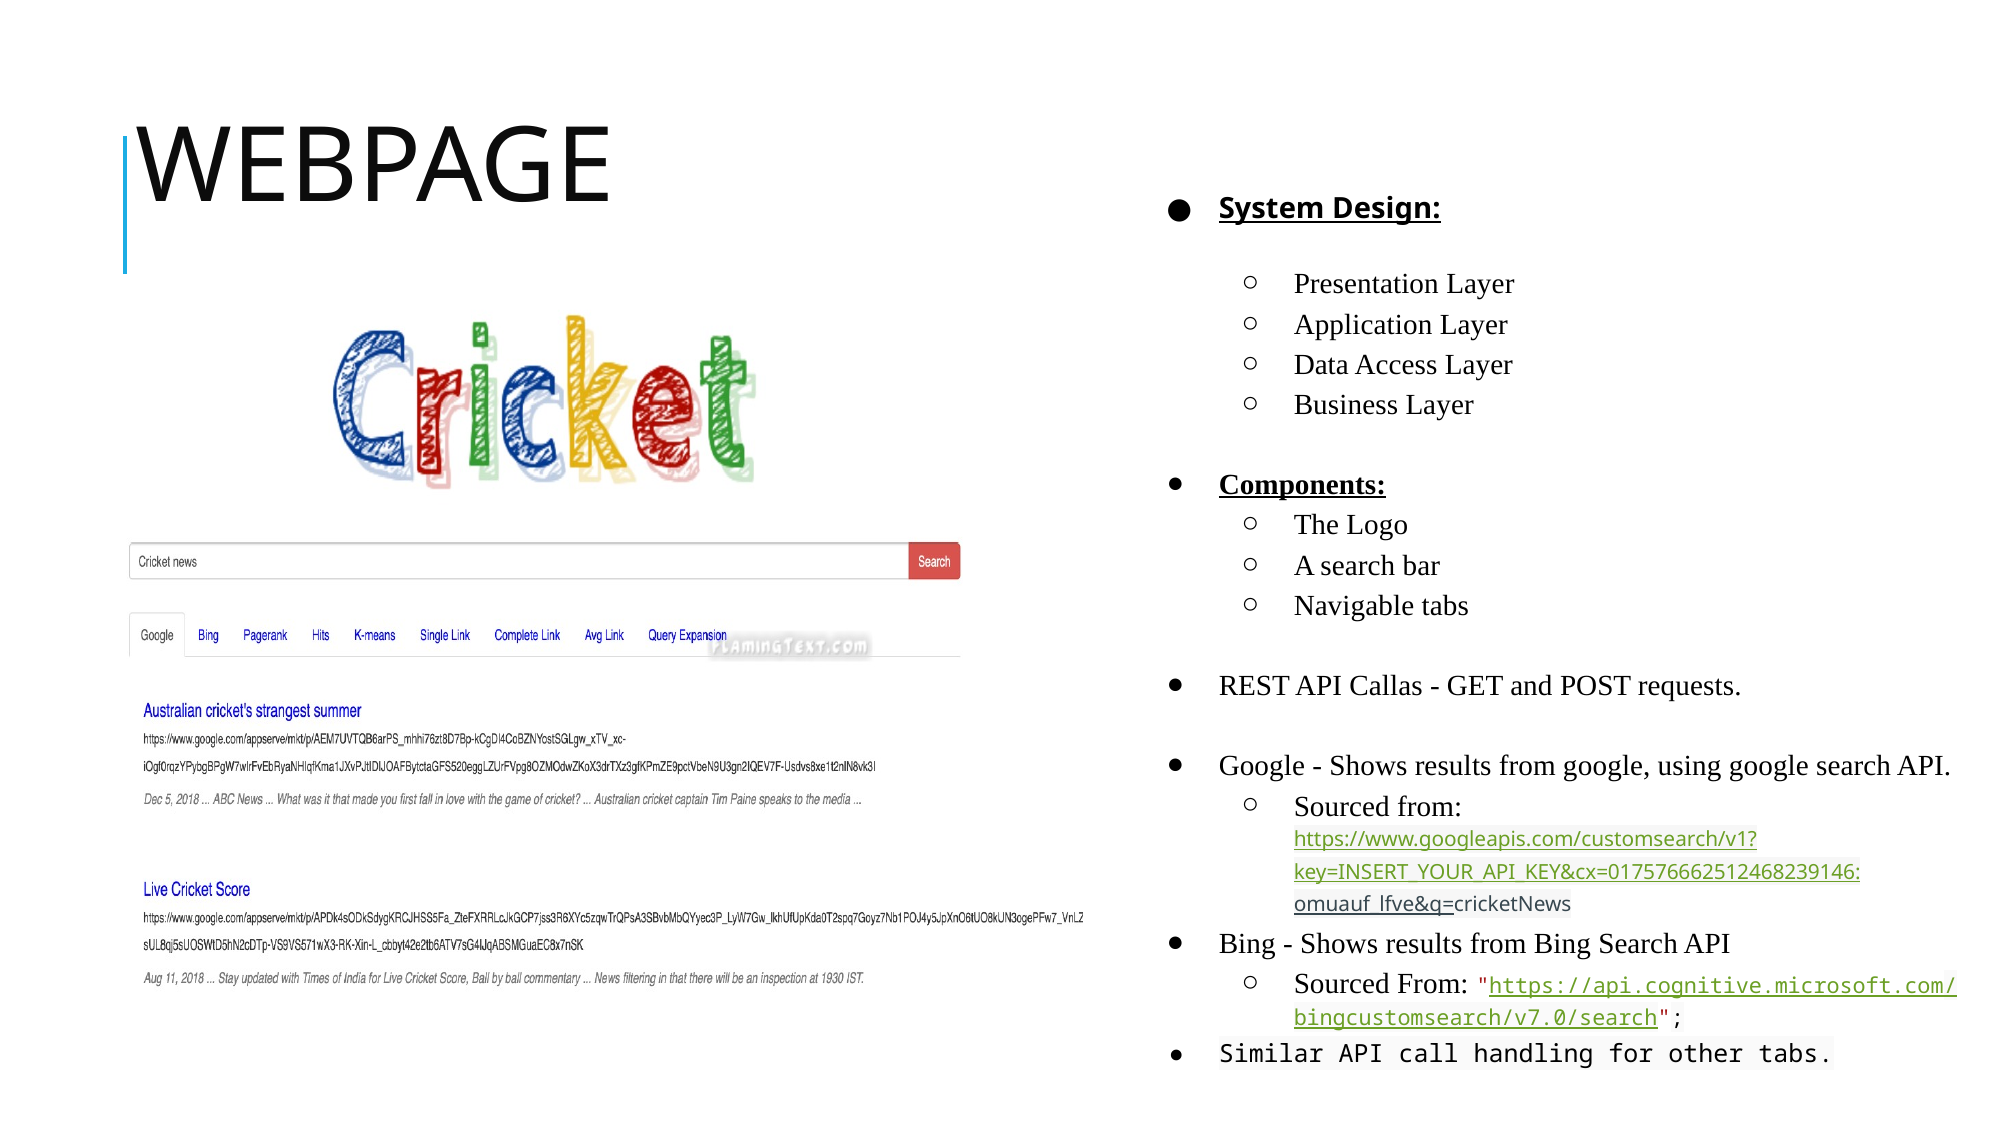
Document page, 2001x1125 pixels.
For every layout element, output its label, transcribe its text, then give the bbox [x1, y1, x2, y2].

title WEBPAGE [120, 48, 1716, 295]
text_box System Design: Presentation Layer Application Layer Data Access Layer Business Layer Components: The Logo A search bar Navigable tabs REST API Callas - GET and POST requests. Google - Shows results from google, using google search API. Sourced from: https://www.googleapis.com/customsearch/v1? key=INSERT_YOUR_API_KEY&cx=017576662512468239146: omuauf_lfve&q=cricketNews Bing - Shows results from Bing Search API Sourced From: "https://api.cognitive.microsoft.com/ bingcustomsearch/v7.0/search"; Similar API call handling for other tabs. [1128, 174, 2000, 301]
text_box [1100, 298, 2000, 425]
text_box [1086, 358, 1270, 485]
picture [107, 273, 1083, 1015]
